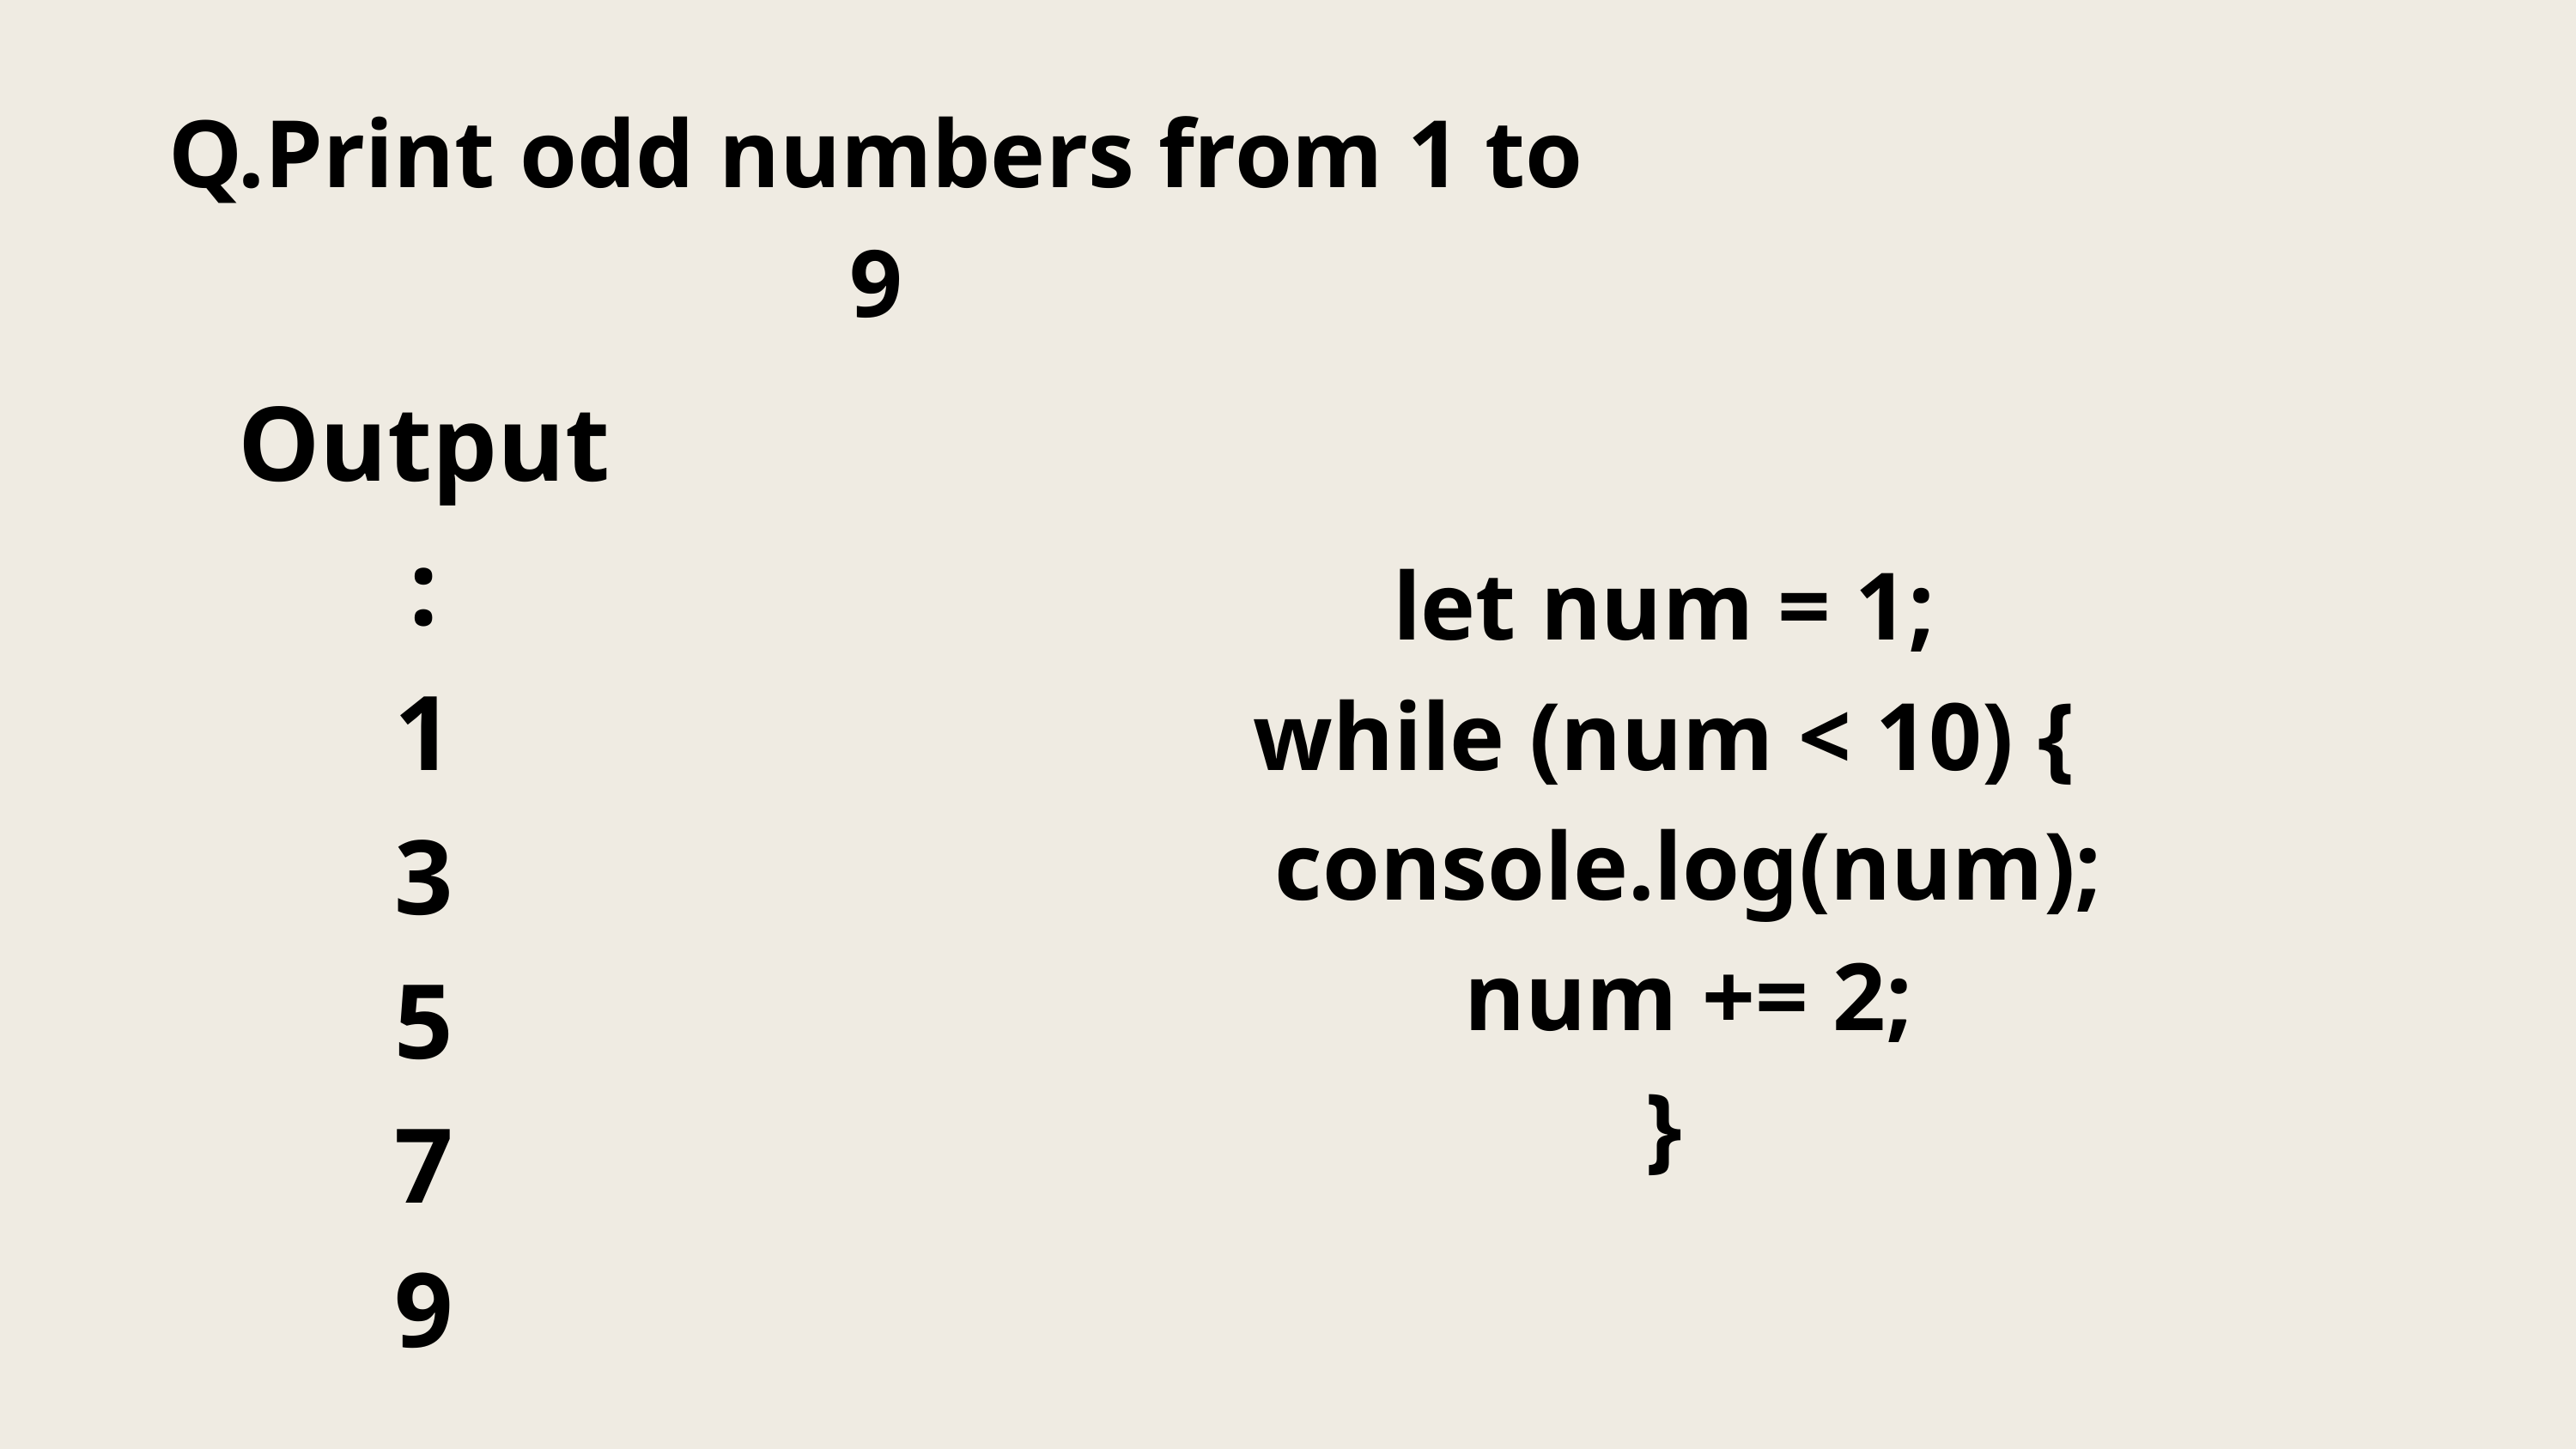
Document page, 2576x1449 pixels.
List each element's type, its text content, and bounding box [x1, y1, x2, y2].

text_box let num = 1; while (num < 10) { console.log(num); num += 2; } [1029, 528, 2300, 1179]
text_box Output : 1 3 5 7 9 [216, 357, 632, 1368]
text_box Q.Print odd numbers from 1 to 9 [144, 76, 1607, 336]
